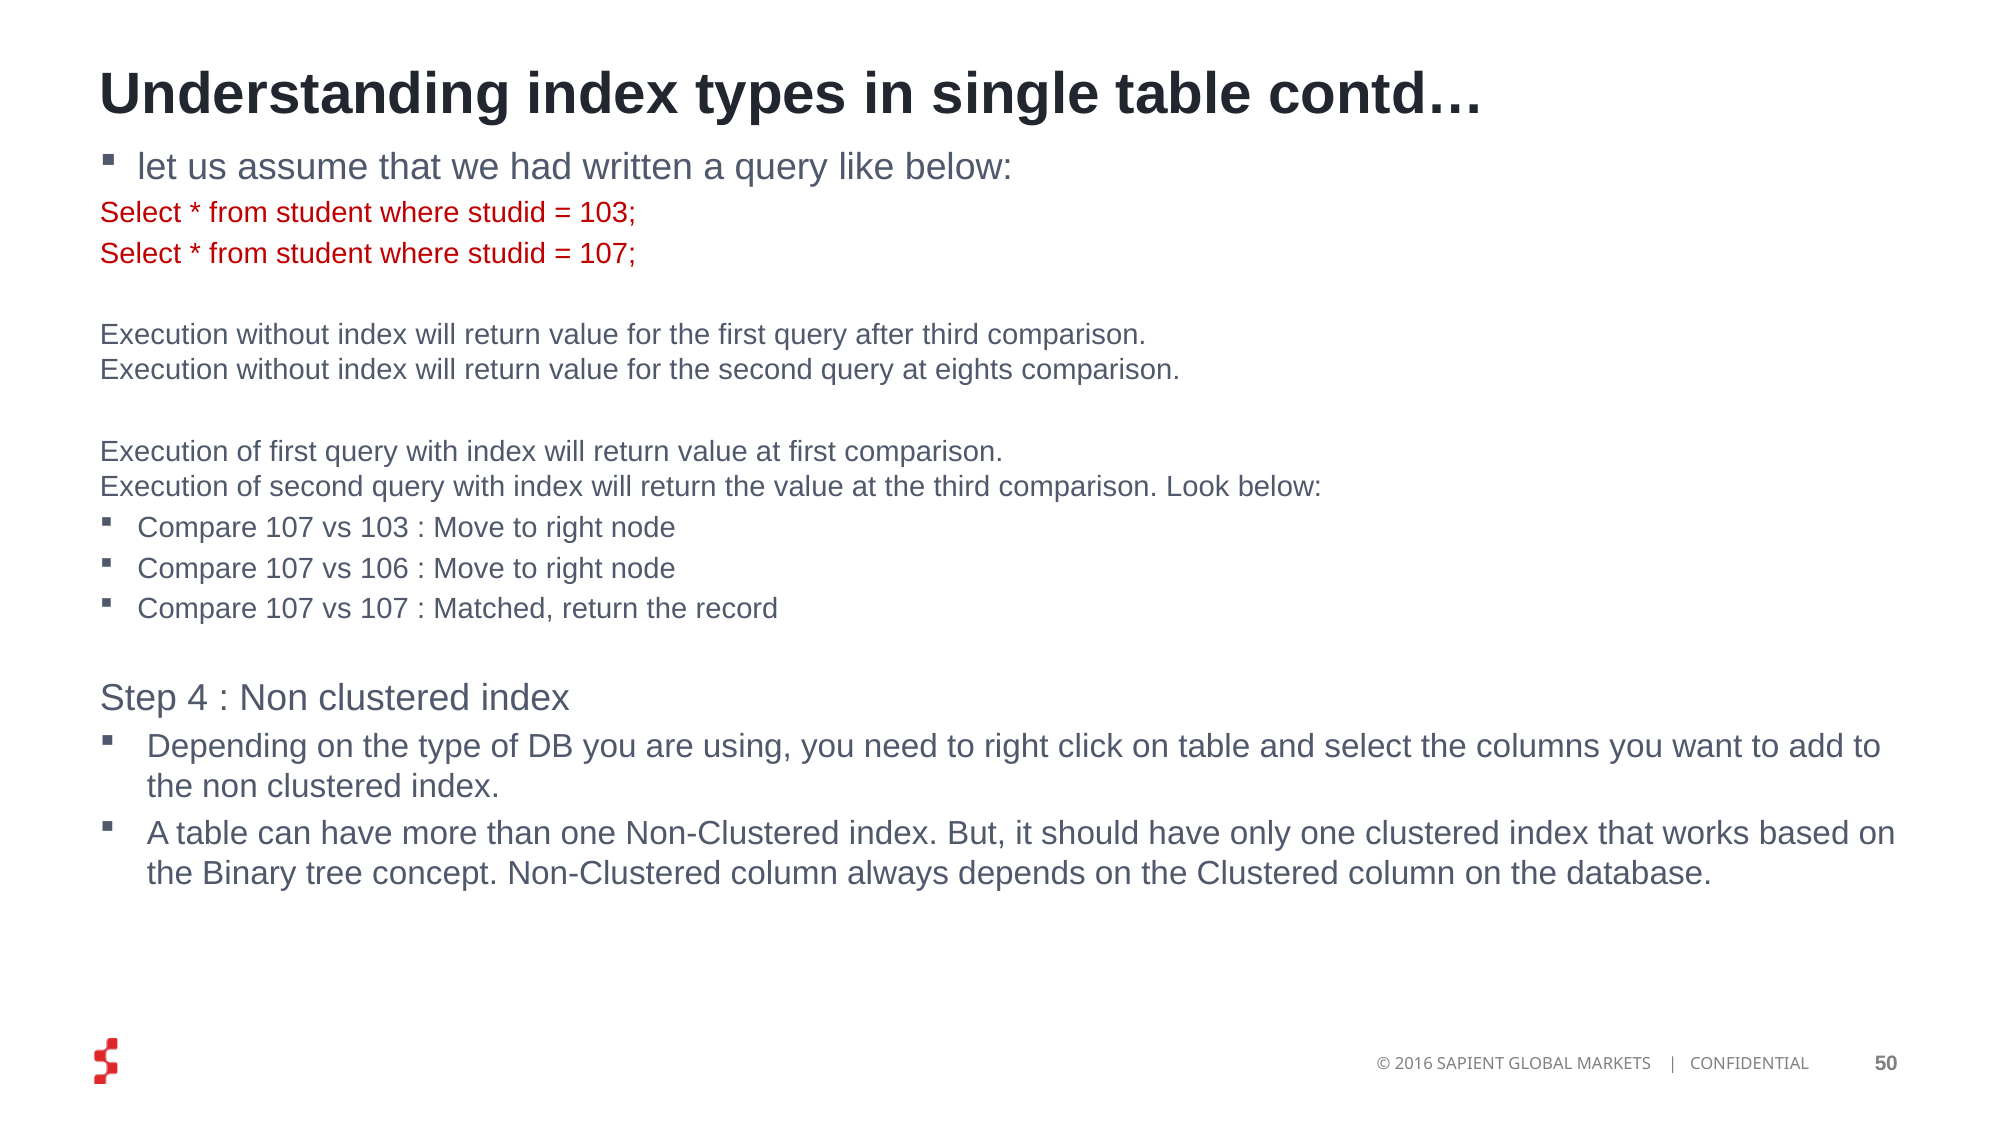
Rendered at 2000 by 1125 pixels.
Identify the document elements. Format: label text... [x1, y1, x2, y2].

list let us assume that we had written a query like below: Select * from student where studid = 103; Select * from student where studid = 107; Execution without index will return value for the first query after third comparison. Execution without index will return value for the second query at eights comparison. Execution of first query with index will return value at first comparison. Execution of second query with index will return the value at the third comparison. Look below: Compare 107 vs 103 : Move to right node Compare 107 vs 106 : Move to right node Compare 107 vs 107 : Matched, return the record Step 4 : Non clustered index Depending on the type of DB you are using, you need to right click on table and select the columns you want to add to the non clustered index. A table can have more than one Non-Clustered index. But, it should have only one clustered index that works based on the Binary tree concept. Non-Clustered column always depends on the Clustered column on the database. [99, 142, 1900, 1020]
title Understanding index types in single table contd… [99, 47, 1900, 121]
